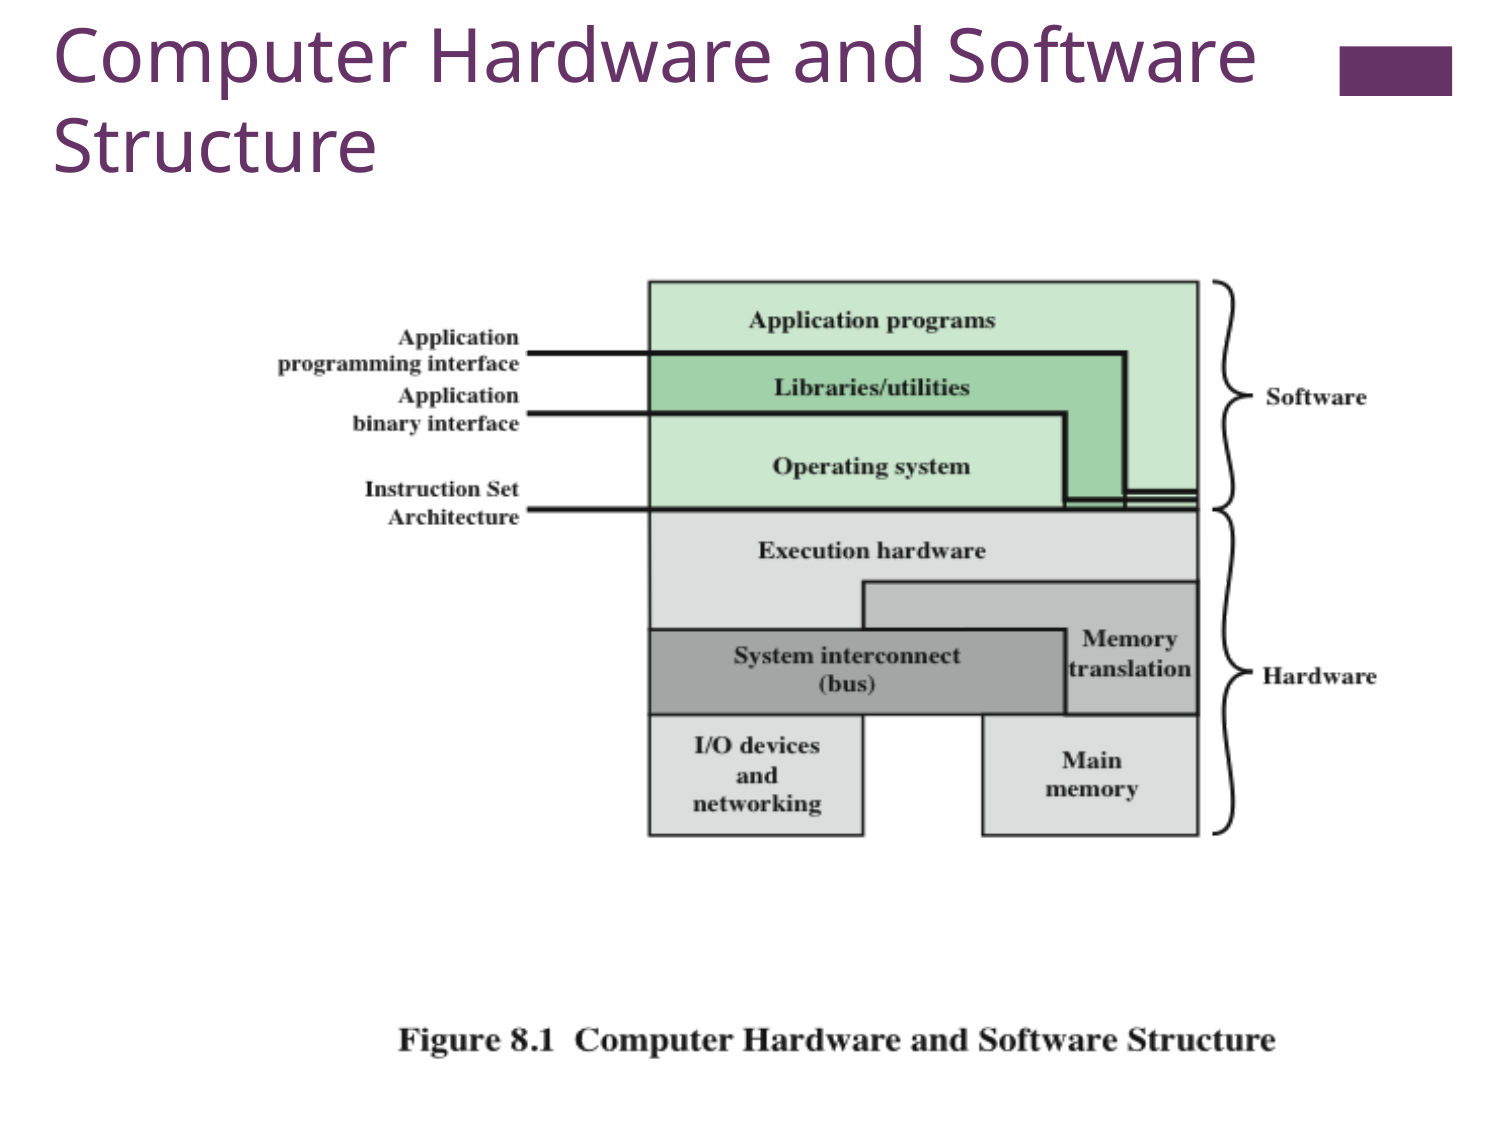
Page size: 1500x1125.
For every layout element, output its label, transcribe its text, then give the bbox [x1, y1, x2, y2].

picture [217, 230, 1459, 1095]
title Computer Hardware and Software Structure [37, 0, 1278, 184]
